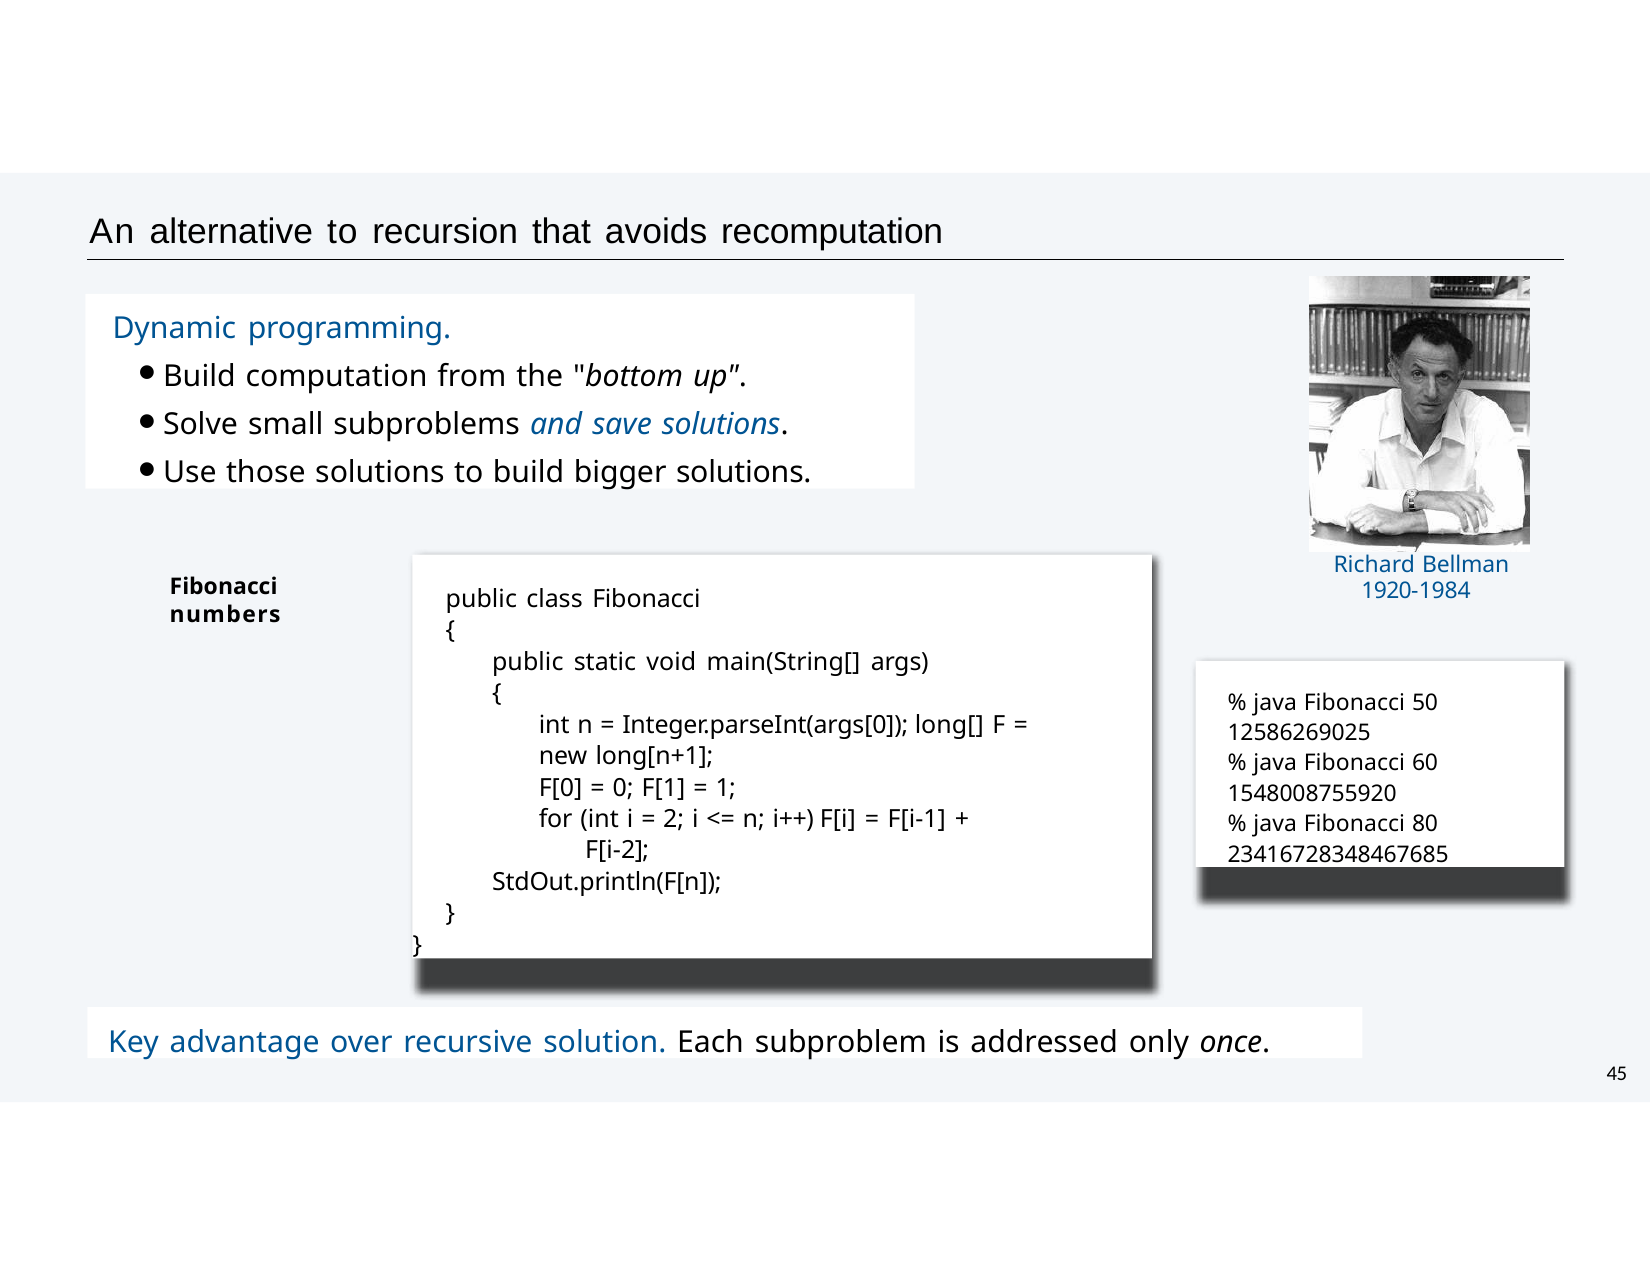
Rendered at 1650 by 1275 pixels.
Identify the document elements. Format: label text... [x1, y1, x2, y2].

picture [408, 549, 1165, 1001]
text_box Richard Bellman 1920-1984 [1331, 560, 1517, 604]
text_box Dynamic programming. Build computation from the "bottom up". Solve small subproblems and save solutions. Use those solutions to build bigger solutions. [85, 293, 915, 489]
text_box Fibonacci numbers [167, 569, 397, 627]
picture [1190, 655, 1577, 911]
text_box Key advantage over recursive solution. Each subproblem is addressed only once. [87, 1007, 1363, 1059]
slide_number 46 [1600, 1058, 1636, 1275]
title An alternative to recursion that avoids recomputation [87, 205, 961, 421]
picture [1309, 275, 1530, 552]
